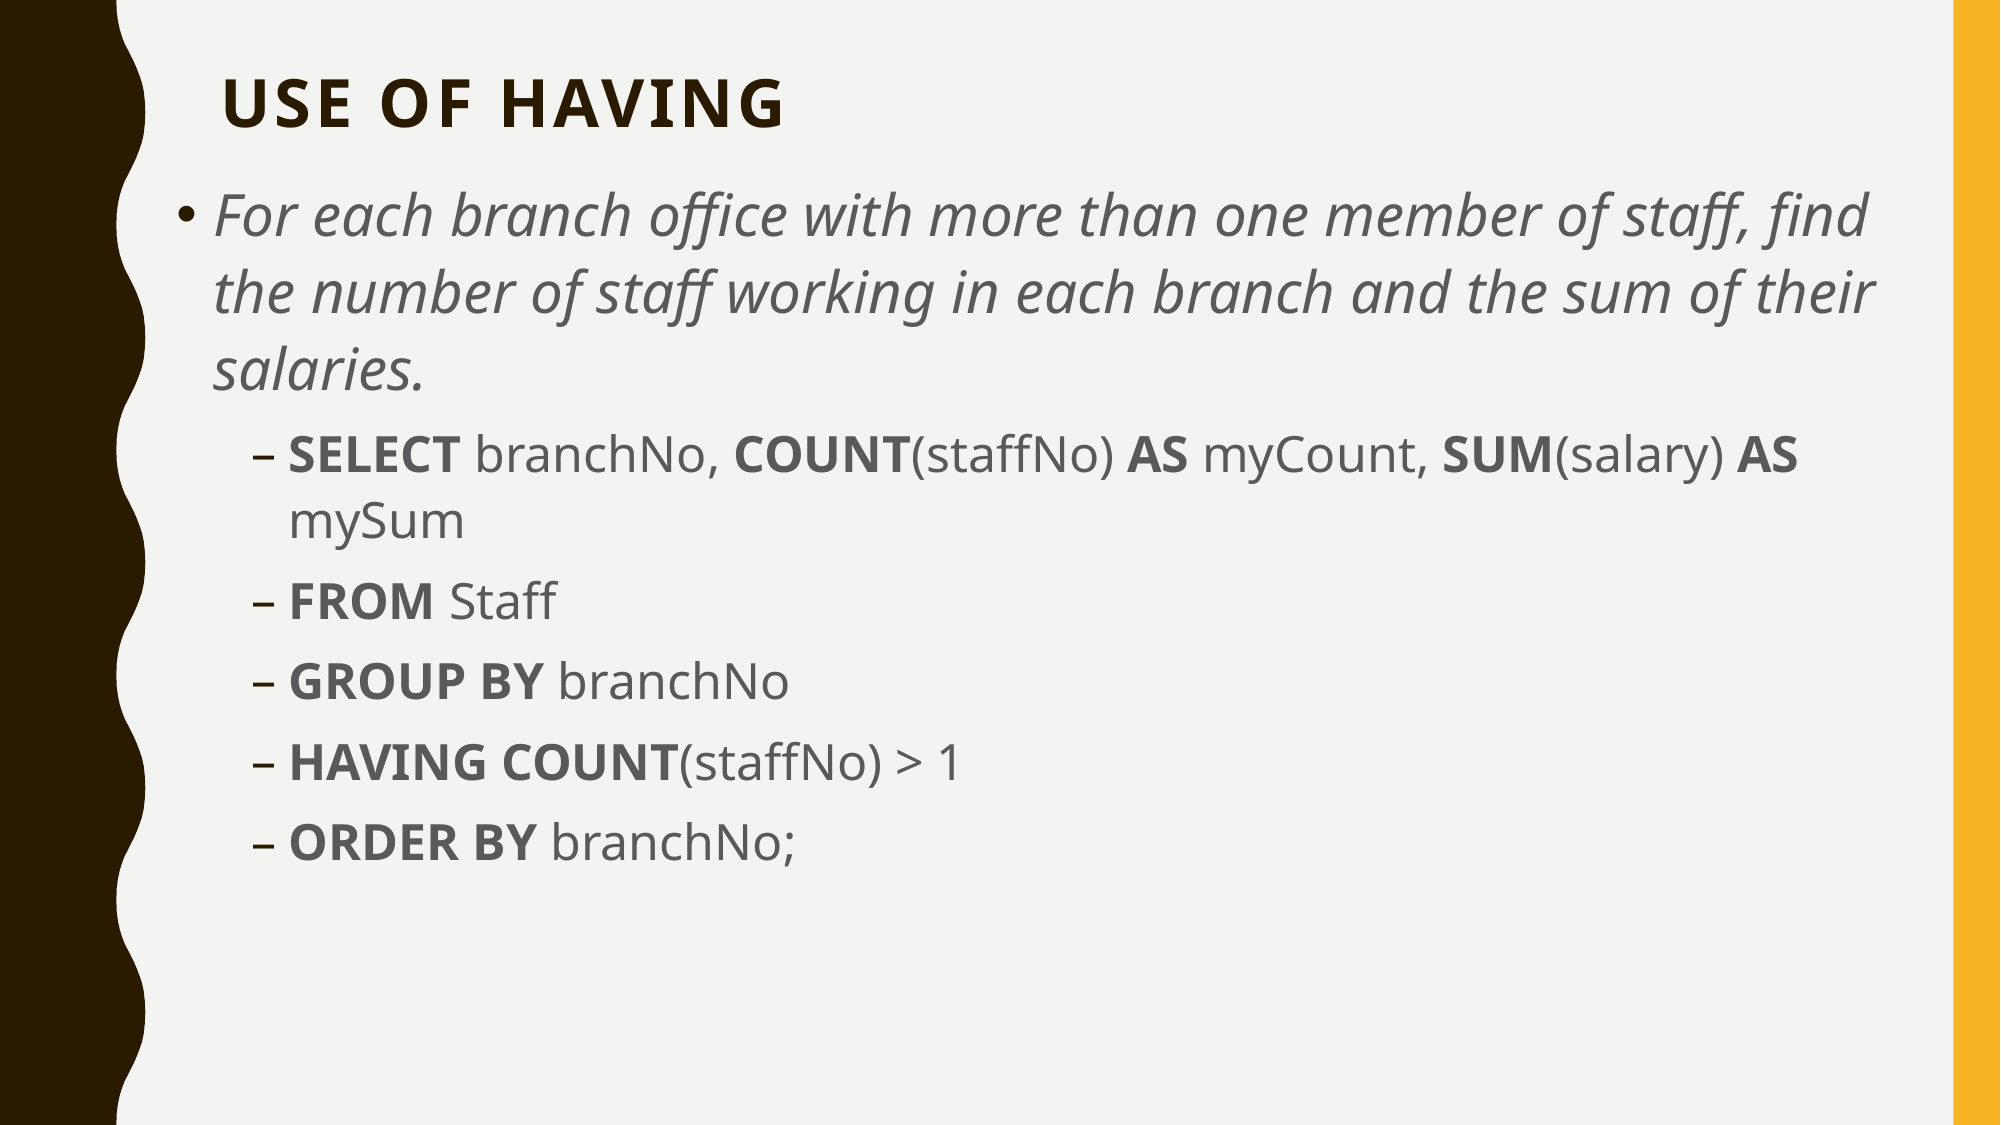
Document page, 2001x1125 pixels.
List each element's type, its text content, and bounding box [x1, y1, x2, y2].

list For each branch office with more than one member of staff, find the number of staff working in each branch and the sum of their salaries. SELECT branchNo, COUNT(staffNo) AS myCount, SUM(salary) AS mySum FROM Staff GROUP BY branchNo HAVING COUNT(staffNo) > 1 ORDER BY branchNo; [161, 163, 1950, 1003]
title Use of HAVING [205, 62, 1875, 163]
